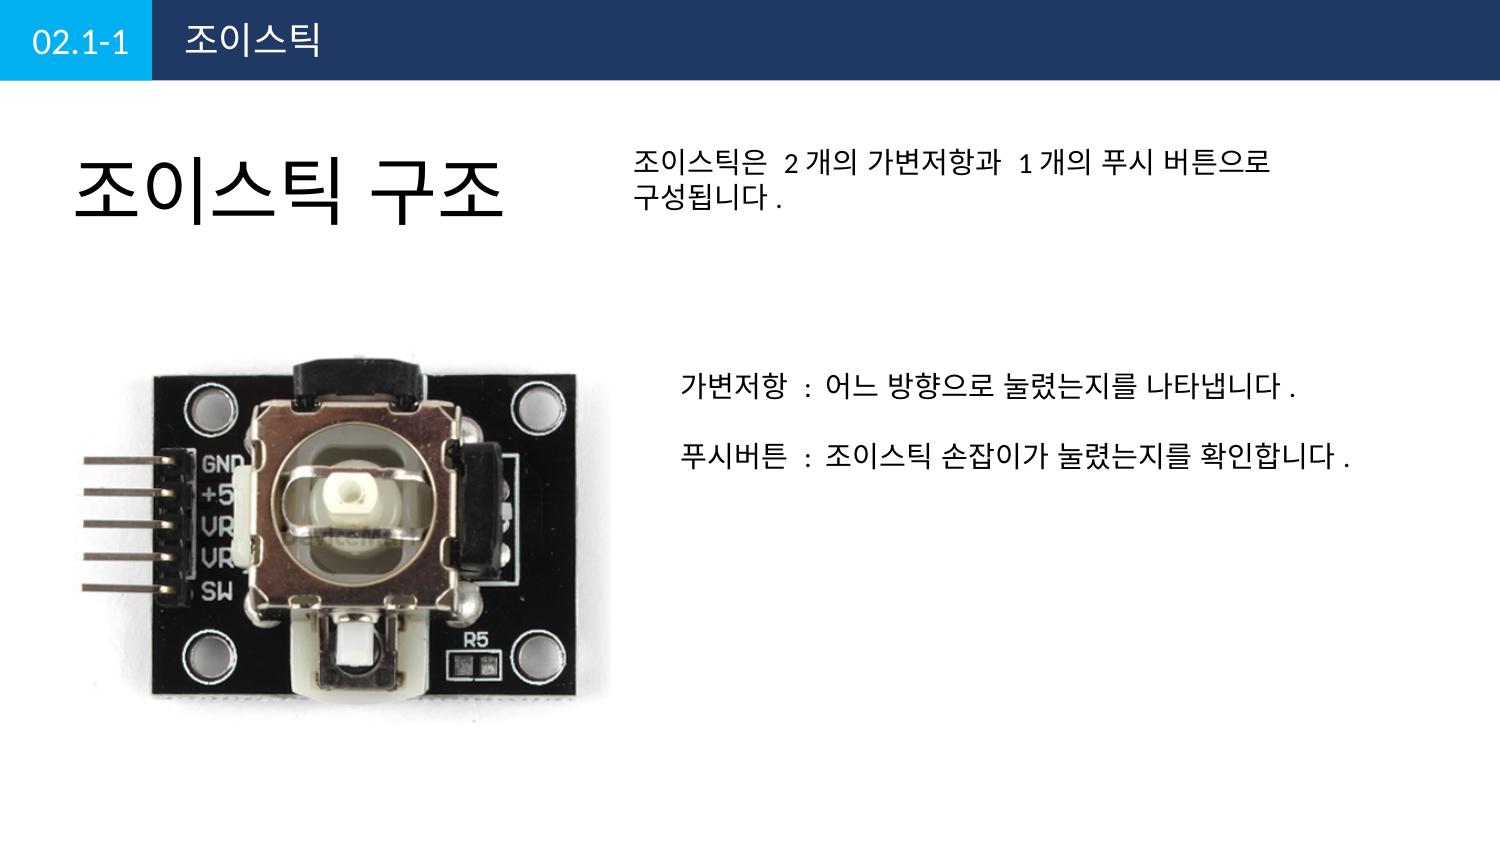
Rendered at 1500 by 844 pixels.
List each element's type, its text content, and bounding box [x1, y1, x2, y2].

text_box 조이스틱 [169, 9, 945, 70]
picture [72, 343, 611, 725]
text_box [153, 0, 1500, 81]
text_box 02.1-1 [17, 9, 153, 70]
text_box 조이스틱 구조 [57, 136, 680, 242]
text_box 가변저항 : 어느 방향으로 눌렸는지를 나타냅니다. 푸시버튼 : 조이스틱 손잡이가 눌렸는지를 확인합니다. [666, 361, 1380, 481]
text_box [0, 0, 153, 81]
text_box 조이스틱은 2개의 가변저항과 1개의 푸시 버튼으로 구성됩니다. [680, 136, 1333, 222]
